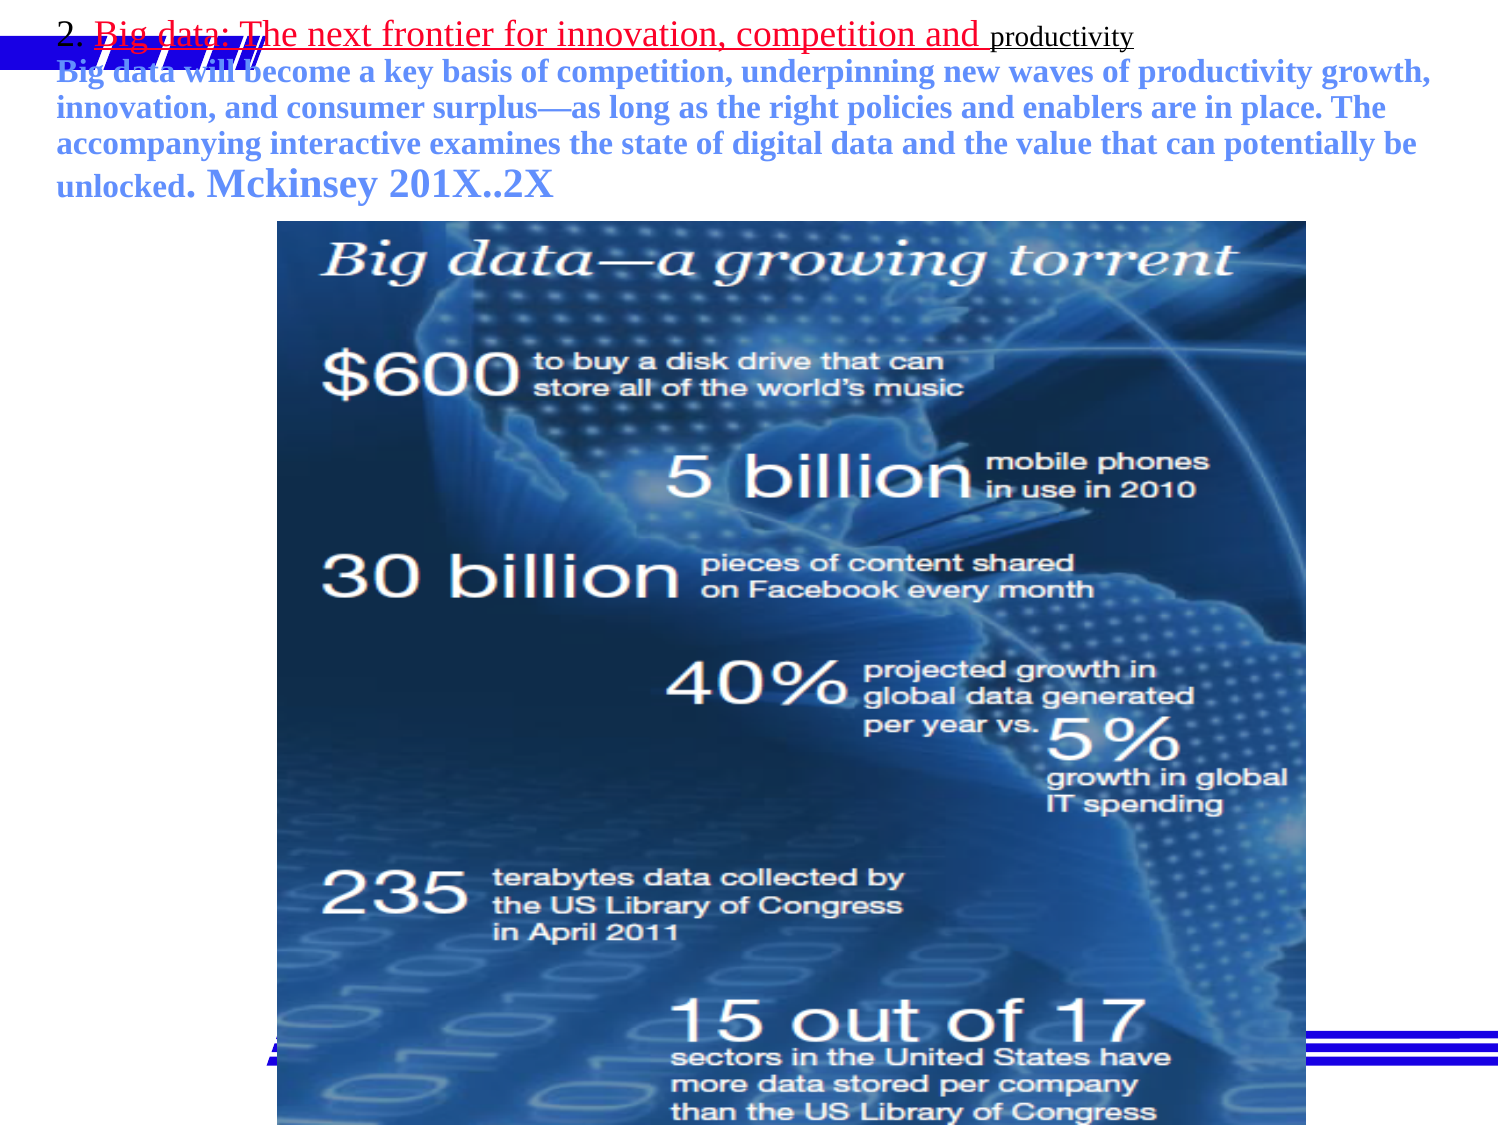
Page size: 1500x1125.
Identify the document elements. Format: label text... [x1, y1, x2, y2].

picture [277, 221, 1306, 1125]
title 2. Big data: The next frontier for innovation, competition and productivity Big data will become a key basis of competition, underpinning new waves of productivity growth, innovation, and consumer surplus—as long as the right policies and enablers are in place. The accompanying interactive examines the state of digital data and the value that can potentially be unlocked. Mckinsey 201X..2X [41, 19, 1471, 202]
